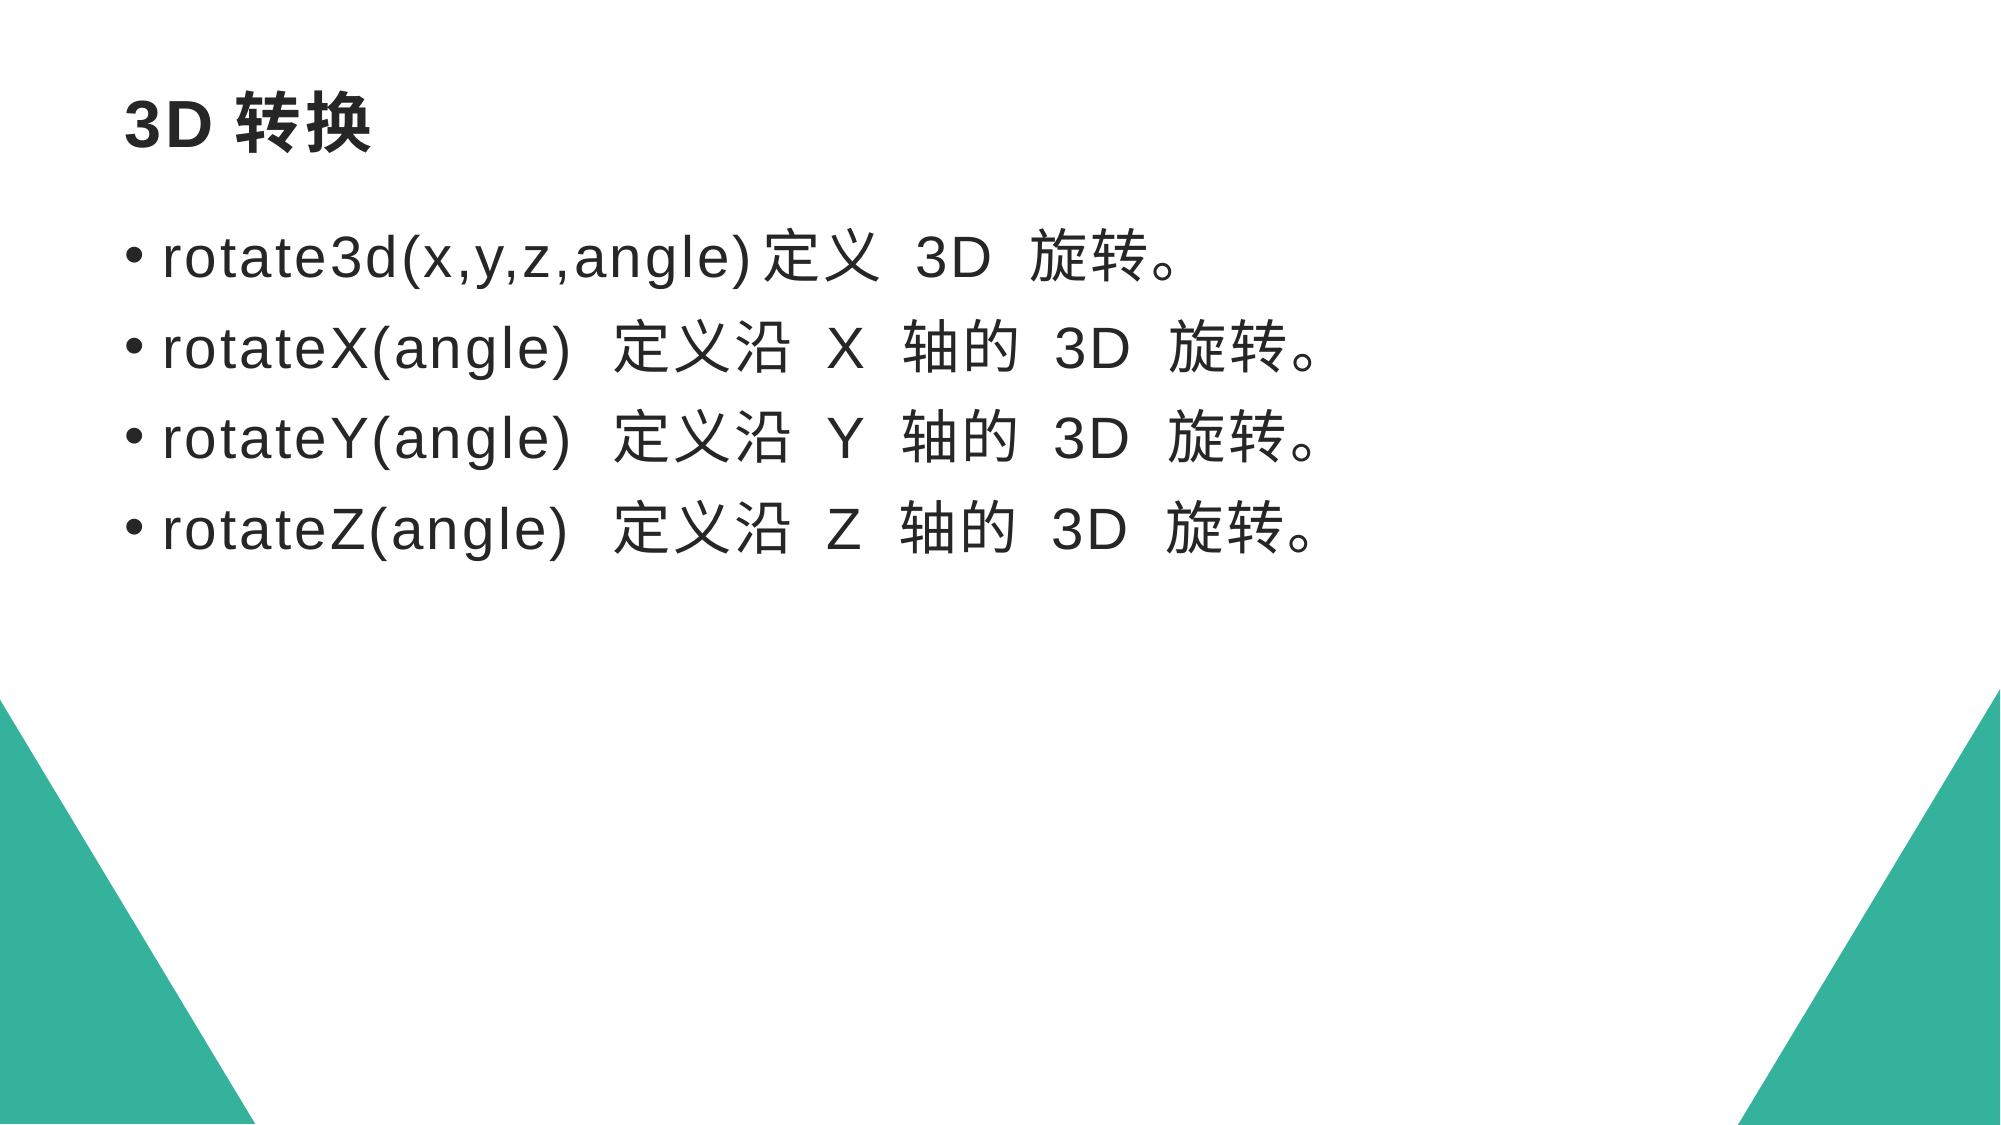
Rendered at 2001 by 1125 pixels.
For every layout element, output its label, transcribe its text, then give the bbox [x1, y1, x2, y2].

title 3D转换 [109, 72, 1891, 146]
list rotate3d(x,y,z,angle) 定义 3D 旋转。 rotateX(angle) 定义沿 X 轴的 3D 旋转。 rotateY(angle) 定义沿 Y 轴的 3D 旋转。 rotateZ(angle) 定义沿 Z 轴的 3D 旋转。 [109, 211, 1891, 1041]
